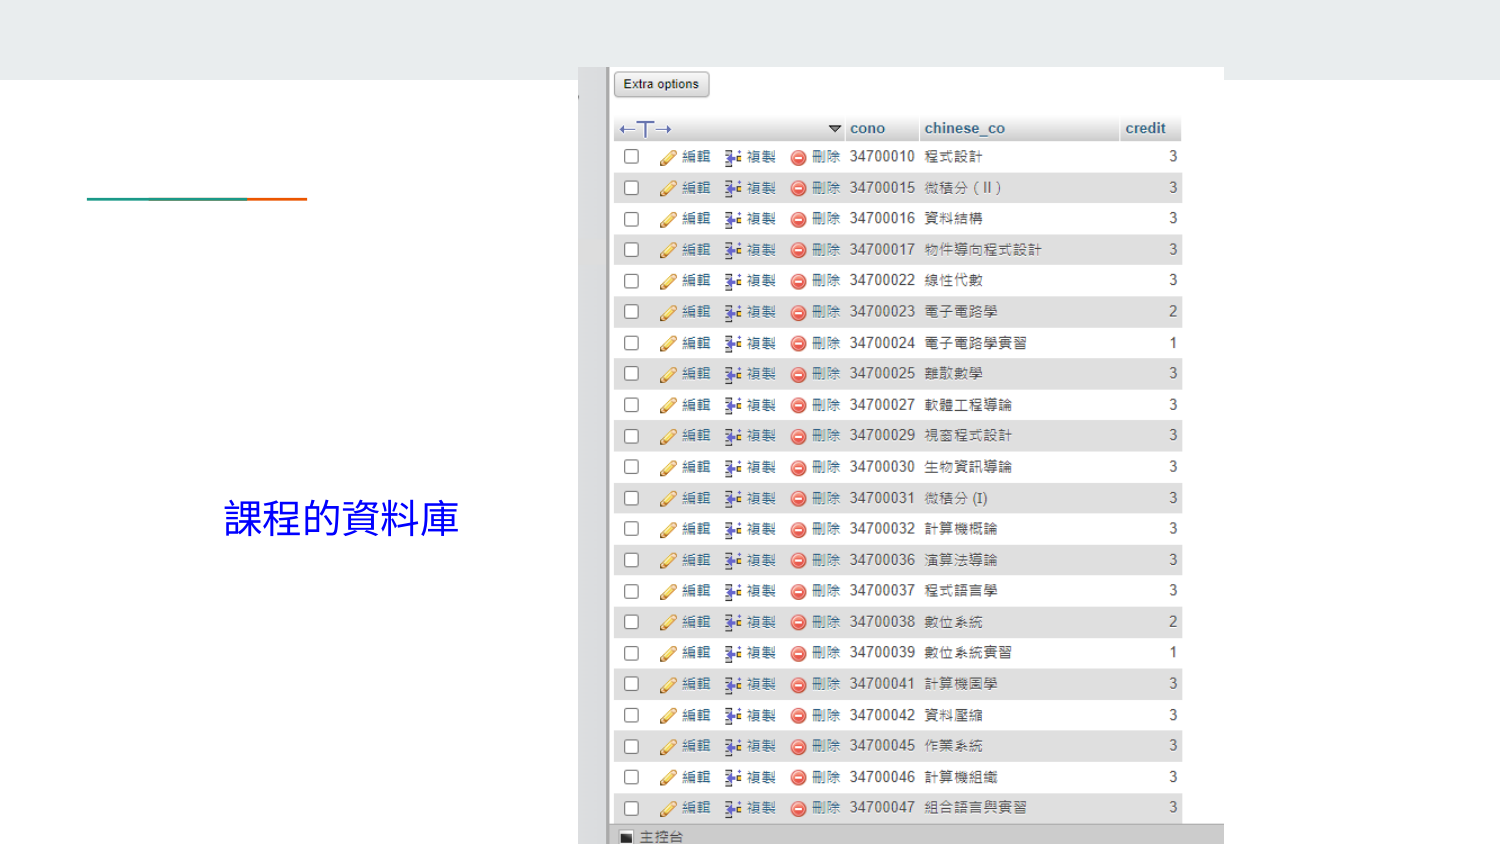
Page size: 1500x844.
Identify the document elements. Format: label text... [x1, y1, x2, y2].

text_box 課程的資料庫 [208, 478, 573, 588]
picture [578, 67, 1224, 844]
